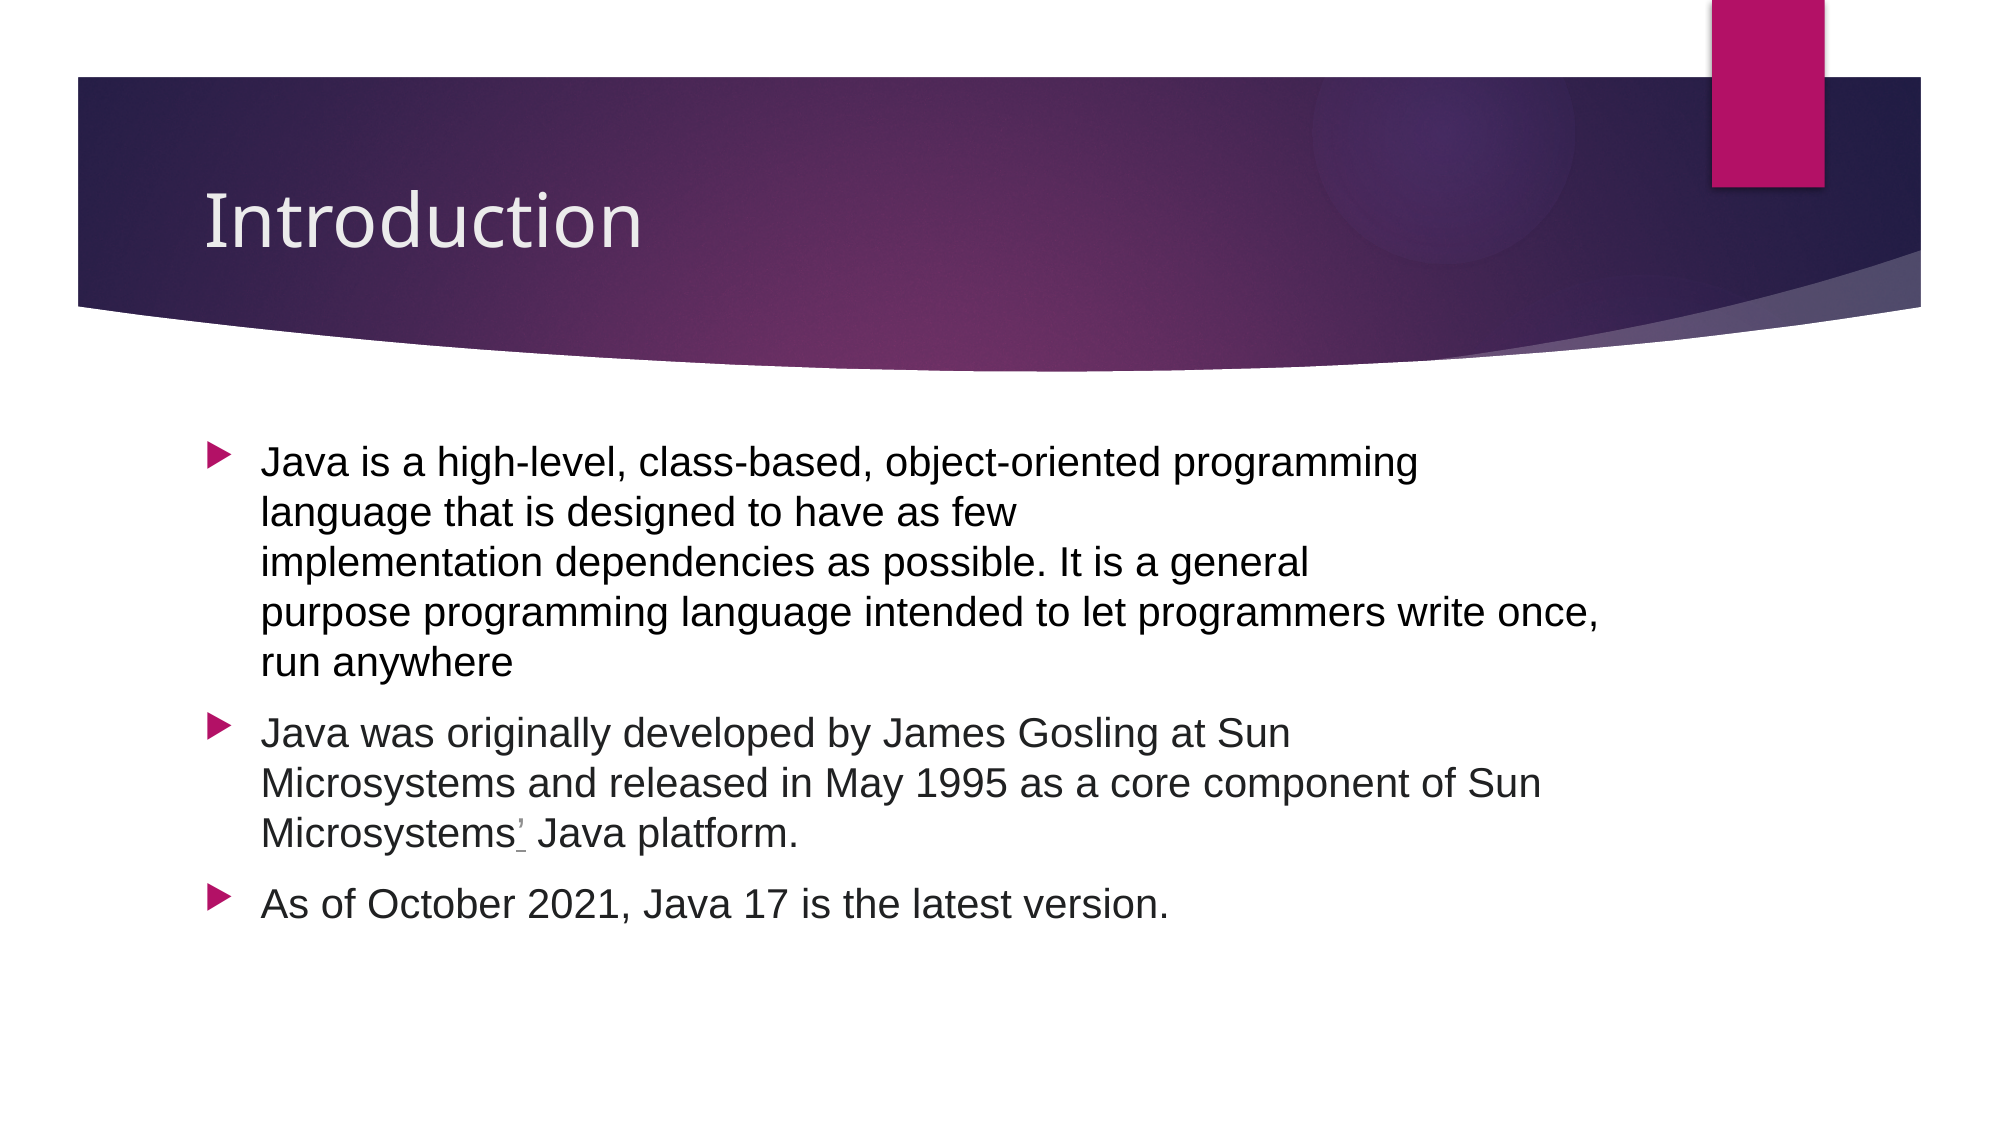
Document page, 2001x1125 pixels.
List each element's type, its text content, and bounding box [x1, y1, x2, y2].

title Introduction [189, 159, 1627, 276]
list Java is a high-level, class-based, object-oriented programming language that is designed to have as few implementation dependencies as possible. It is a general purpose programming language intended to let programmers write once, run anywhere Java was originally developed by James Gosling at Sun Microsystems and released in May 1995 as a core component of Sun Microsystems’ Java platform. As of October 2021, Java 17 is the latest version. [189, 427, 1638, 988]
